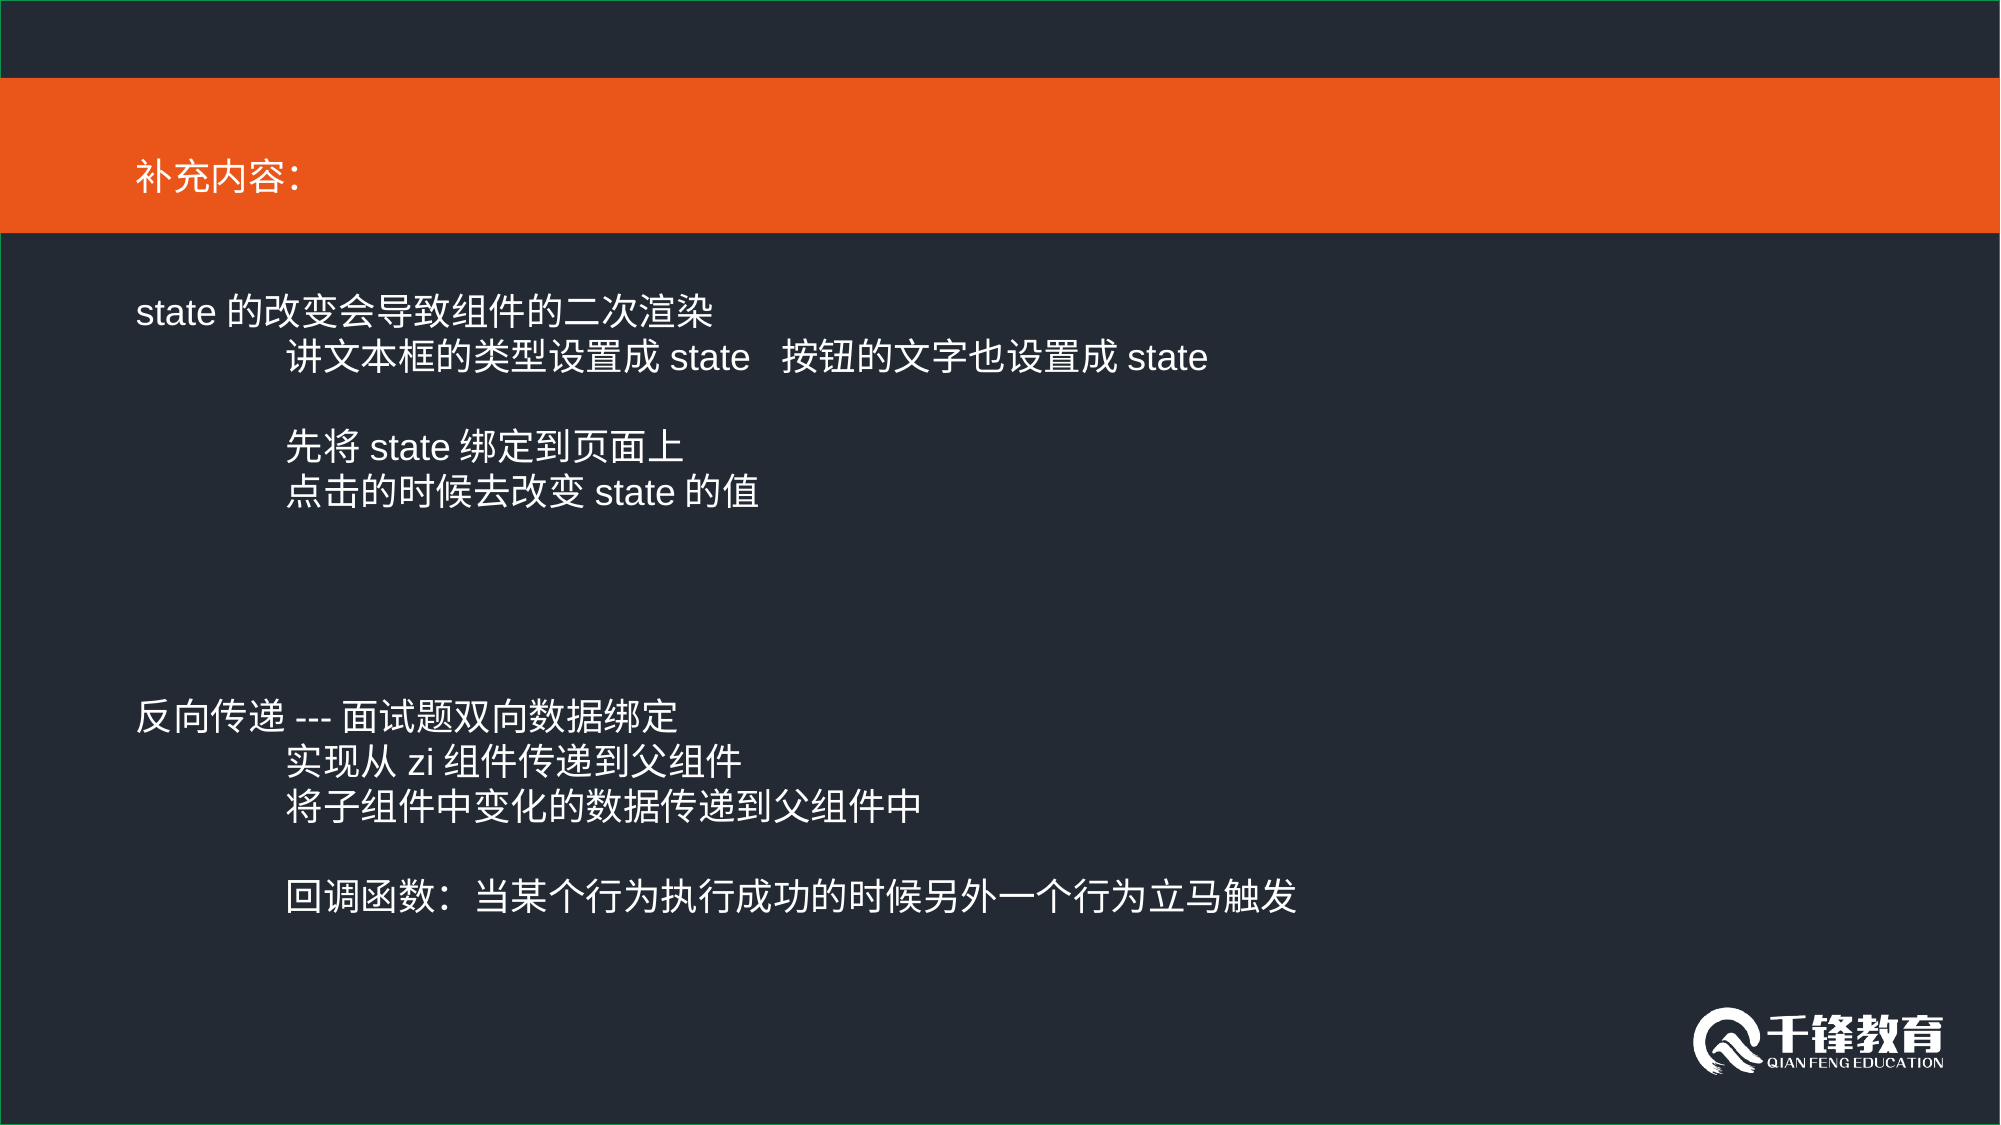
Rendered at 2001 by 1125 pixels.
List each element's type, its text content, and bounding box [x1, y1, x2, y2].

text_box [0, 77, 2000, 234]
text_box [0, 234, 2000, 1125]
picture [1691, 1002, 1948, 1080]
text_box [0, 0, 2000, 77]
text_box 补充内容： state的改变会导致组件的二次渲染 讲文本框的类型设置成state 按钮的文字也设置成state 先将state绑定到页面上 点击的时候去改变state的值 反向传递---面试题双向数据绑定 实现从zi组件传递到父组件 将子组件中变化的数据传递到父组件中 回调函数：当某个行为执行成功的时候另外一个行为立马触发 [121, 145, 1362, 926]
